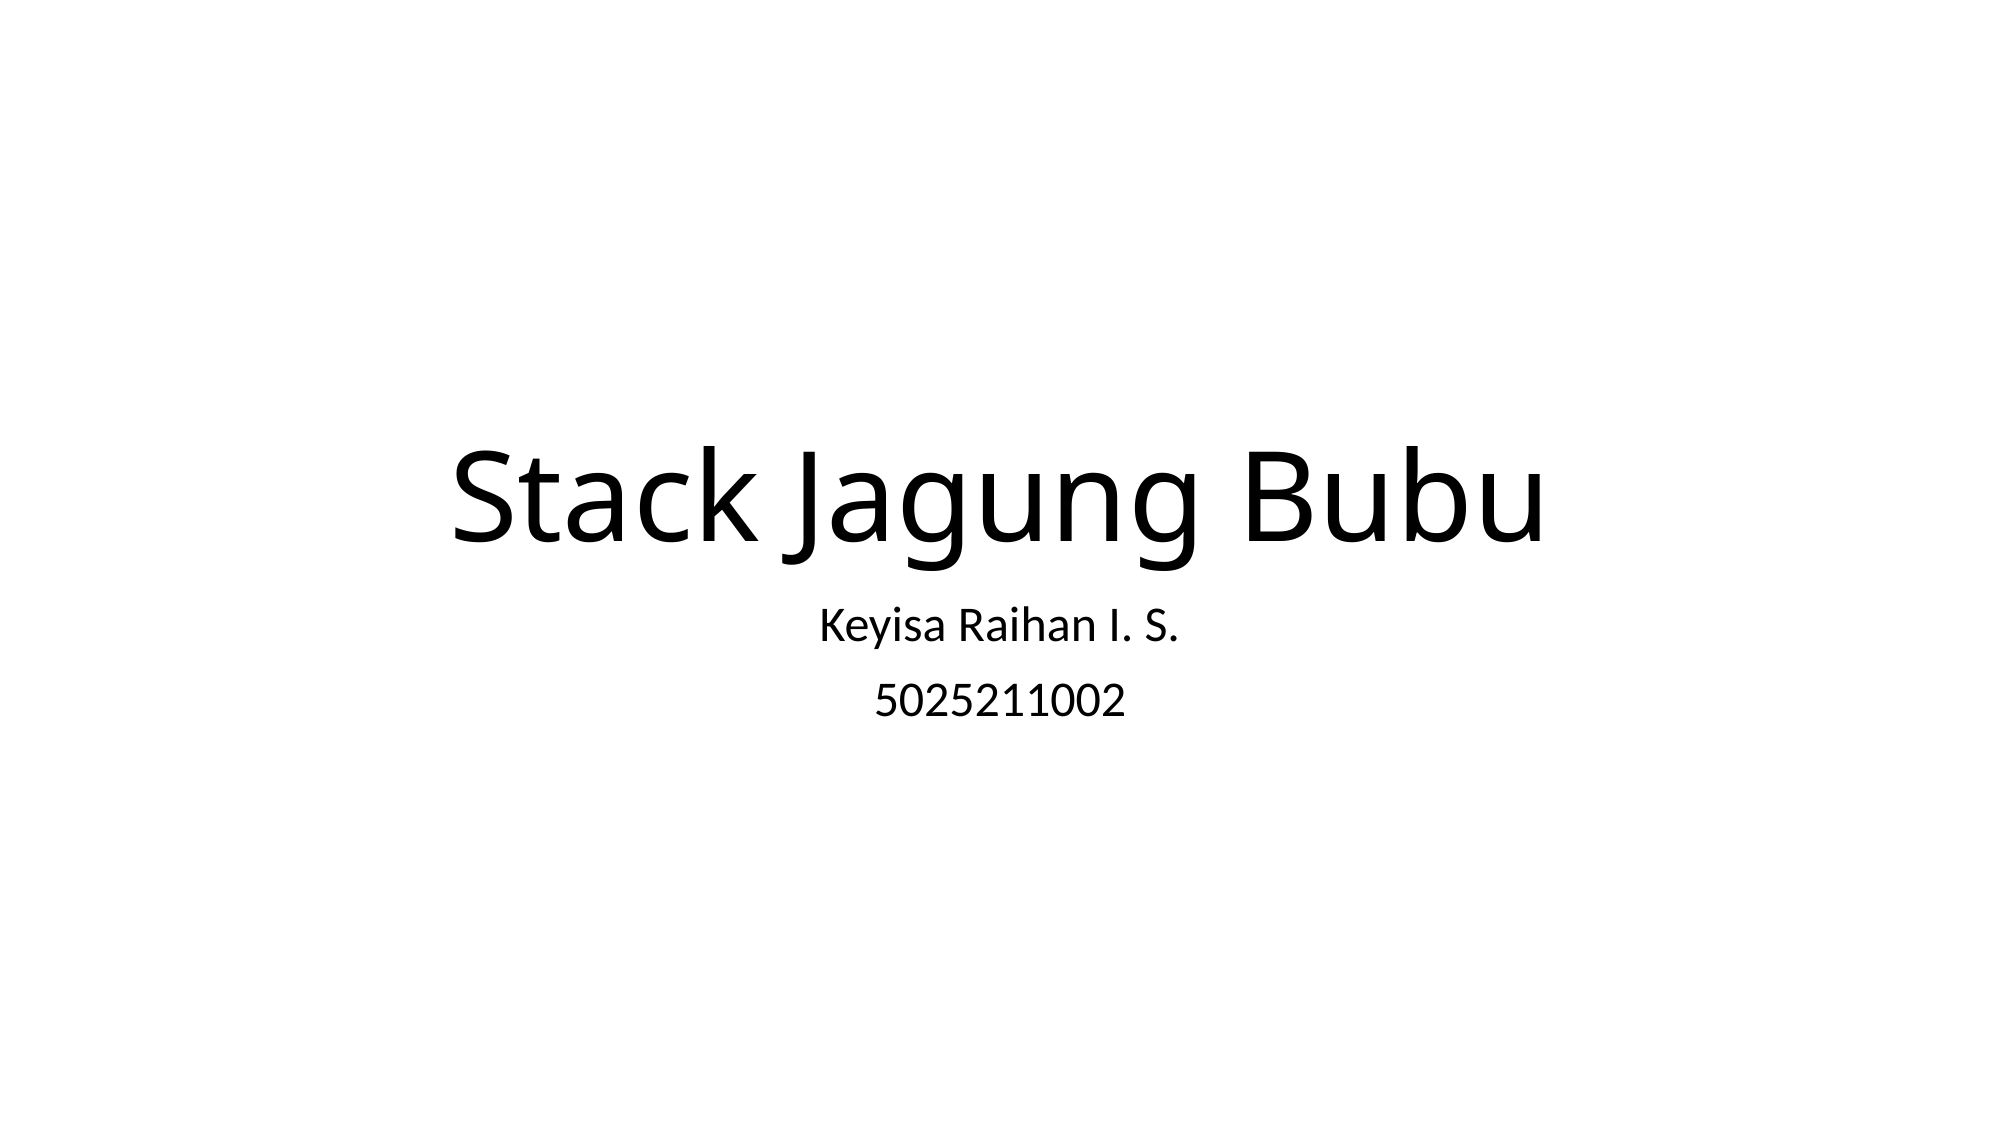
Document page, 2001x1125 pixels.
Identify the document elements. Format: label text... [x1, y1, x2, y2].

subtitle Keyisa Raihan I. S. 5025211002 [249, 590, 1750, 863]
title Stack Jagung Bubu [249, 184, 1750, 576]
